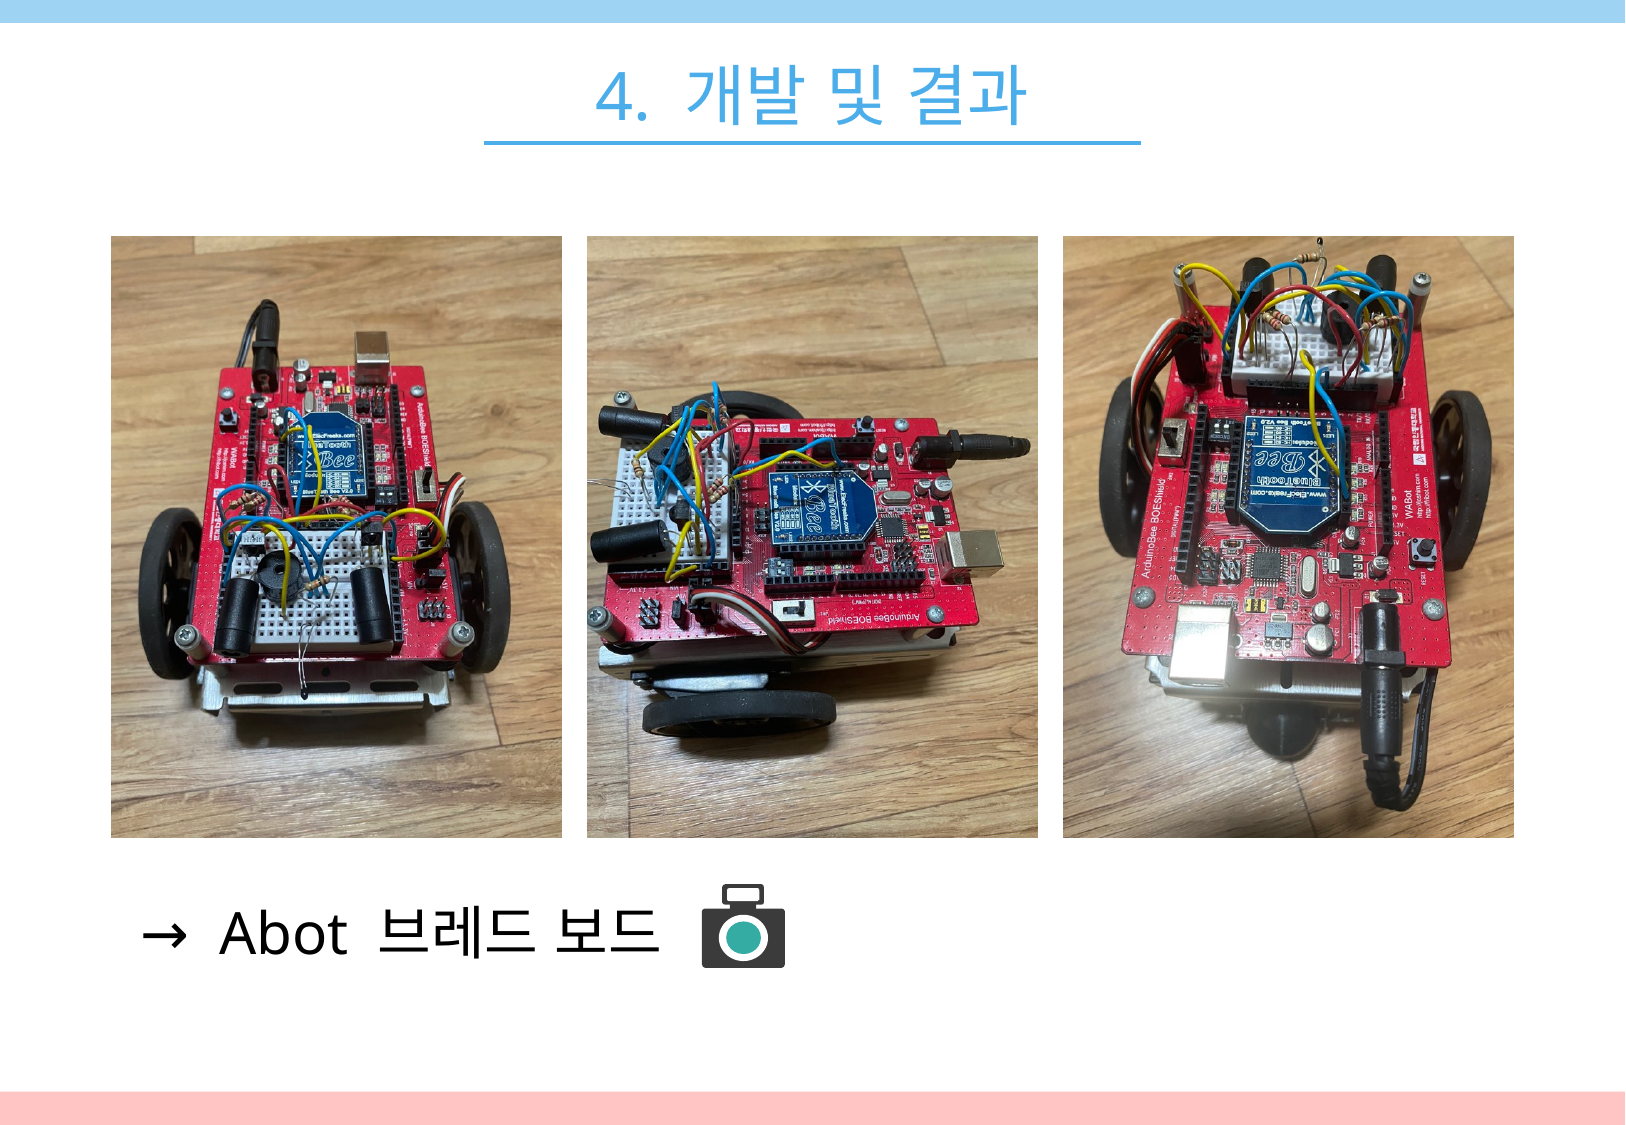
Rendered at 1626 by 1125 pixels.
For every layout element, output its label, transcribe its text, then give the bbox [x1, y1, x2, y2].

text_box → Abot 브레드 보드 [125, 889, 677, 974]
text_box [0, 1091, 1625, 1125]
picture [587, 236, 1038, 838]
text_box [701, 884, 785, 968]
picture [1063, 236, 1514, 838]
picture [111, 236, 562, 838]
text_box [0, 0, 1625, 24]
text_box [484, 53, 1141, 143]
